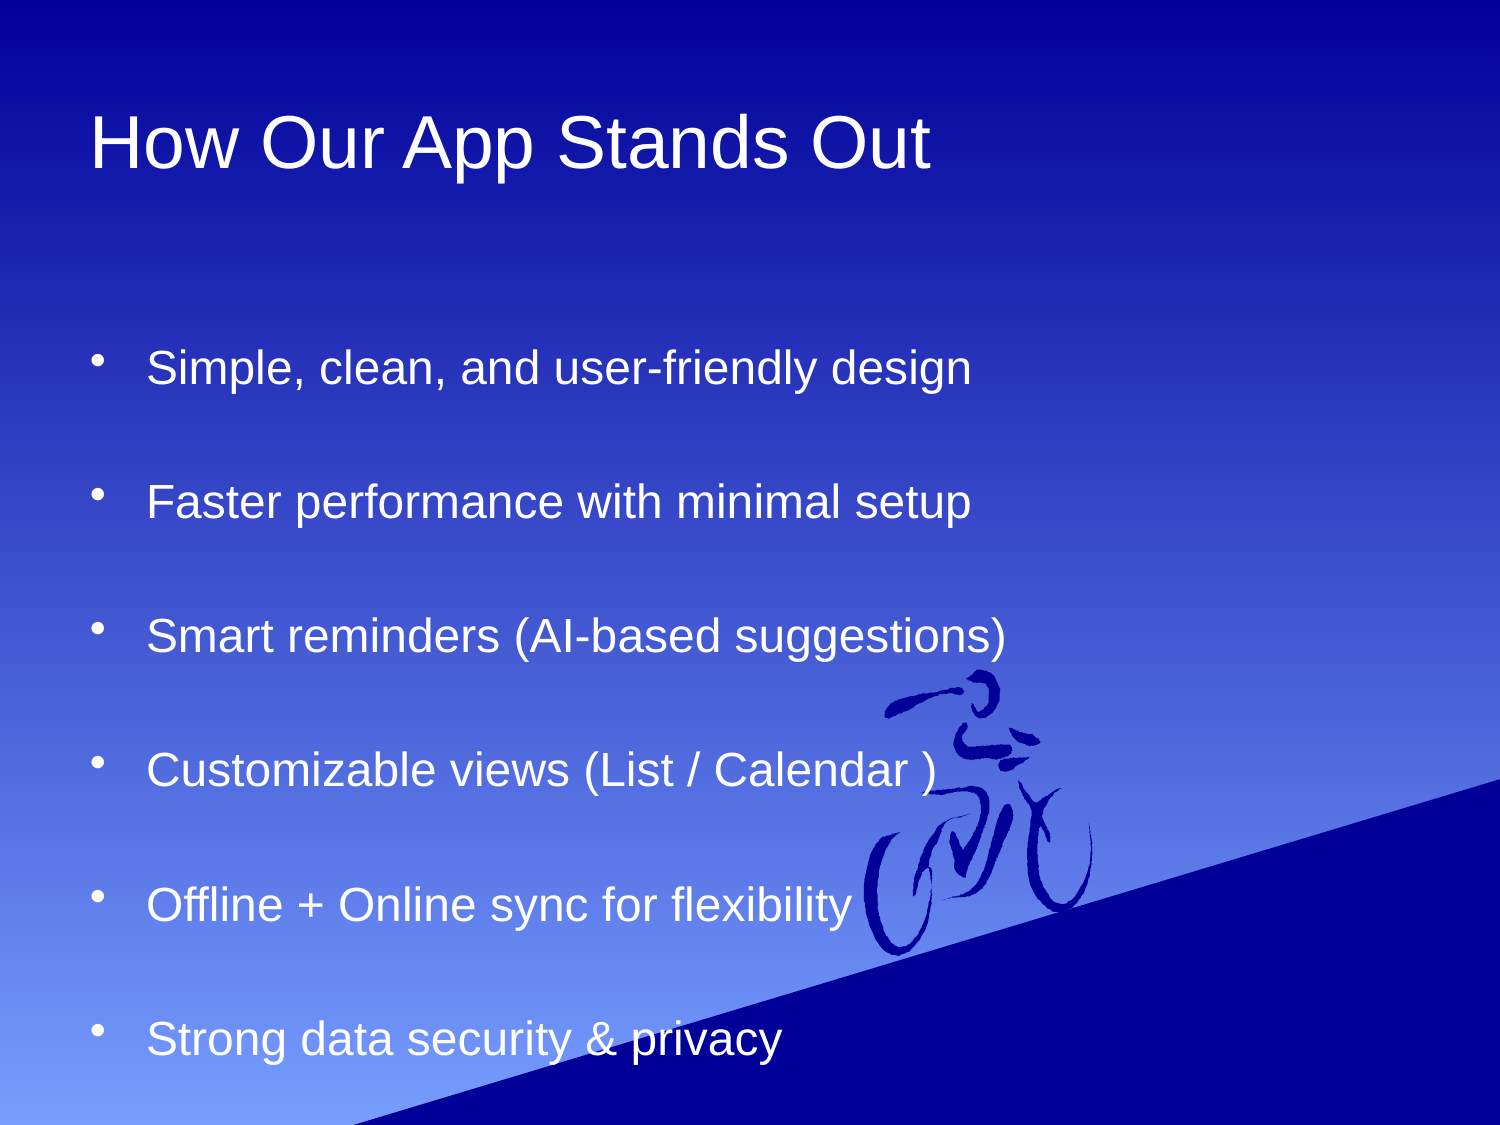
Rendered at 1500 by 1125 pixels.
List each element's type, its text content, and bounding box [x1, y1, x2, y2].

title How Our App Stands Out [74, 44, 1426, 233]
list Simple, clean, and user-friendly design Faster performance with minimal setup Smart reminders (AI-based suggestions) Customizable views (List / Calendar ) Offline + Online sync for flexibility Strong data security & privacy [74, 262, 1426, 1006]
